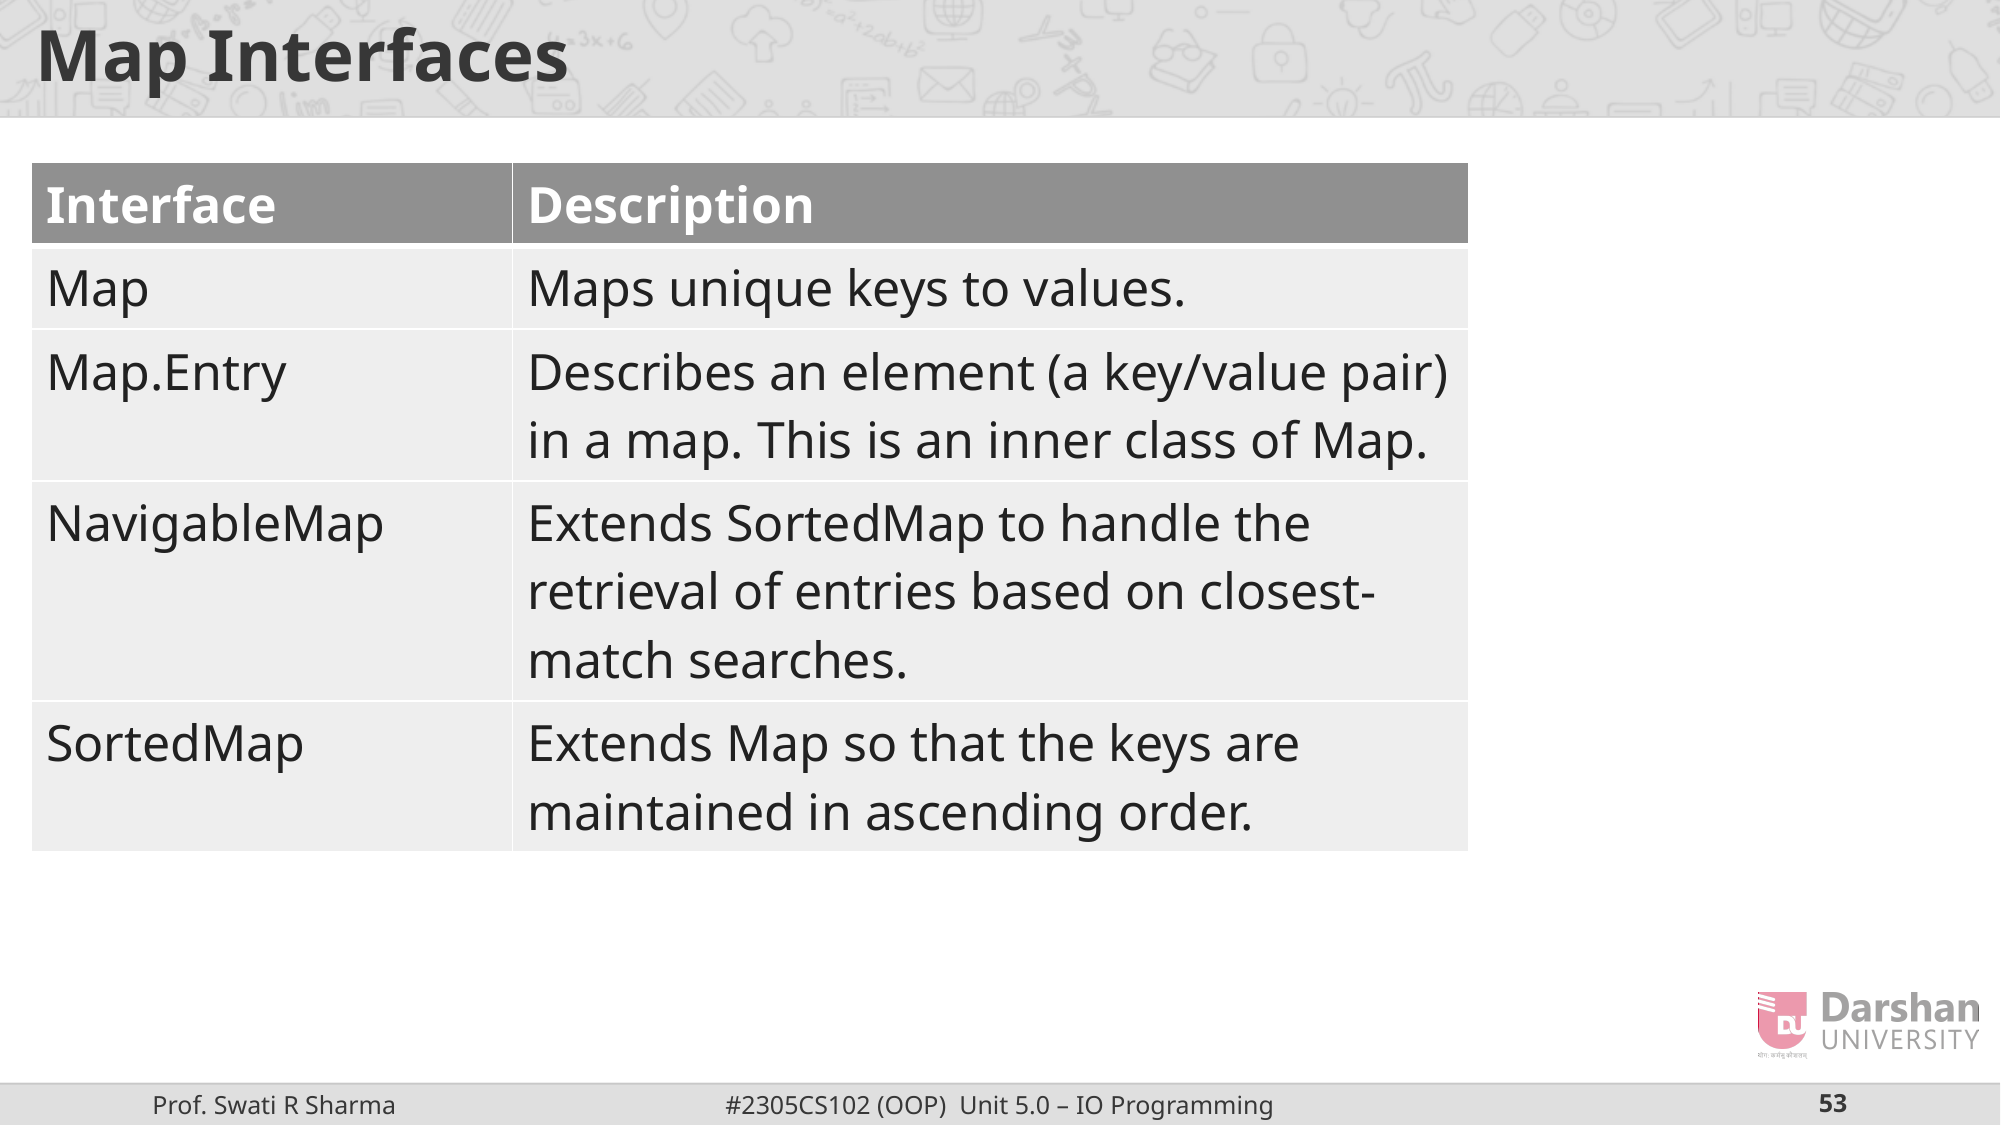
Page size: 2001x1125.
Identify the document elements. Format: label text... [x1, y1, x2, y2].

table_cell NavigableMap [32, 482, 512, 700]
table_cell Maps unique keys to values. [513, 249, 1468, 328]
table_header Interface [32, 163, 512, 243]
table_cell Map [32, 249, 512, 328]
title Map Interfaces [0, 0, 2000, 117]
table_header Description [513, 163, 1468, 243]
table_cell SortedMap [32, 702, 512, 851]
table_cell Extends SortedMap to handle the retrieval of entries based on closest-match searches. [513, 482, 1468, 700]
table_cell Describes an element (a key/value pair) in a map. This is an inner class of Map. [513, 330, 1468, 480]
table_cell Extends Map so that the keys are maintained in ascending order. [513, 702, 1468, 851]
table_cell Map.Entry [32, 330, 512, 480]
